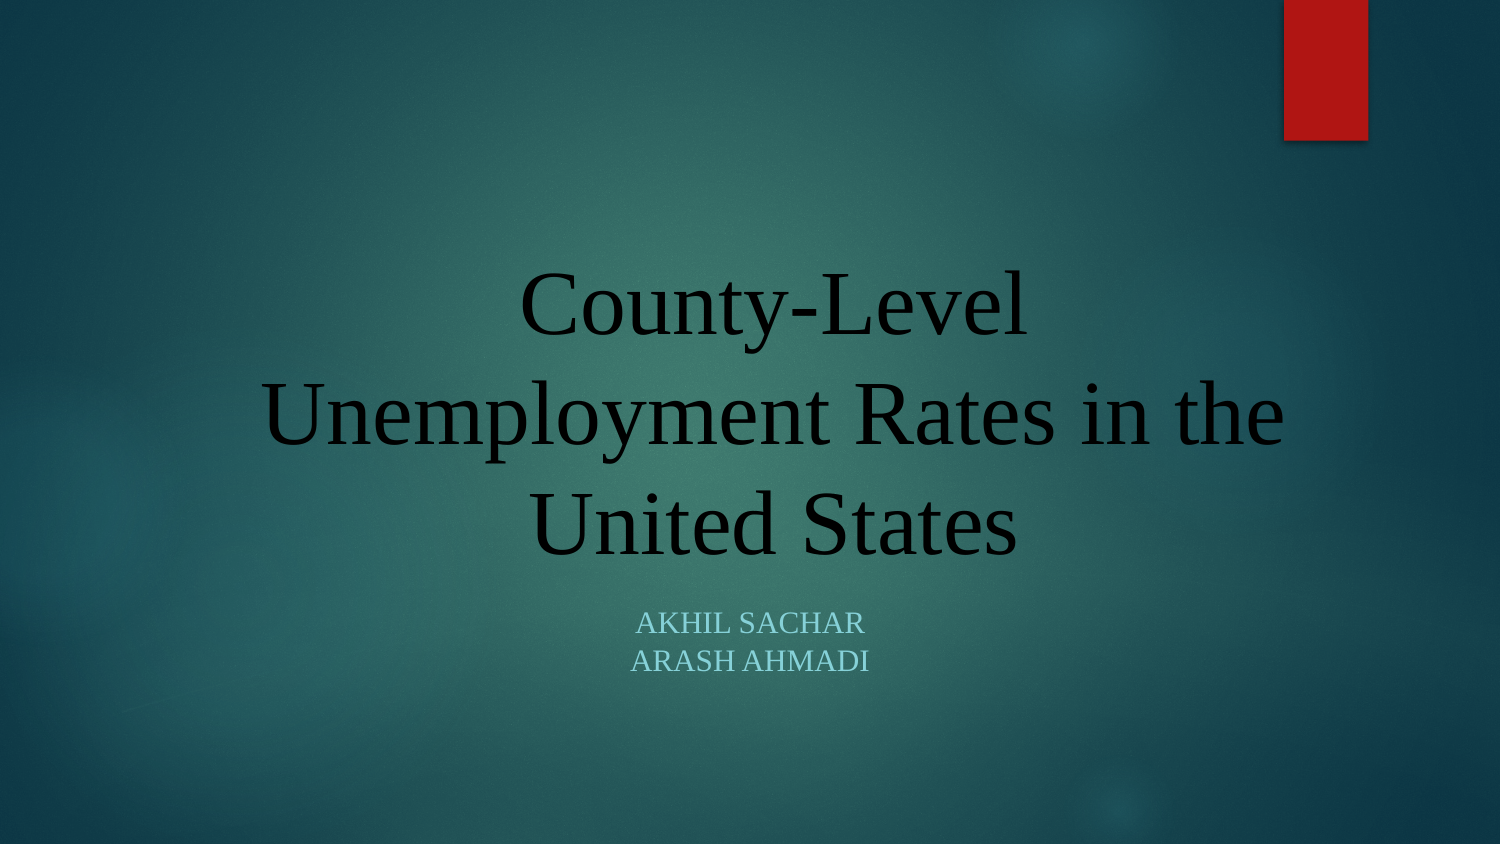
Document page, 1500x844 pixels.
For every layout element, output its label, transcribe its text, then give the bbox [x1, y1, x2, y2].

subtitle AKHIL SACHAR ARASH AHMADI [207, 587, 1293, 694]
picture [0, 0, 1500, 844]
title County-Level Unemployment Rates in the United States [231, 178, 1318, 588]
